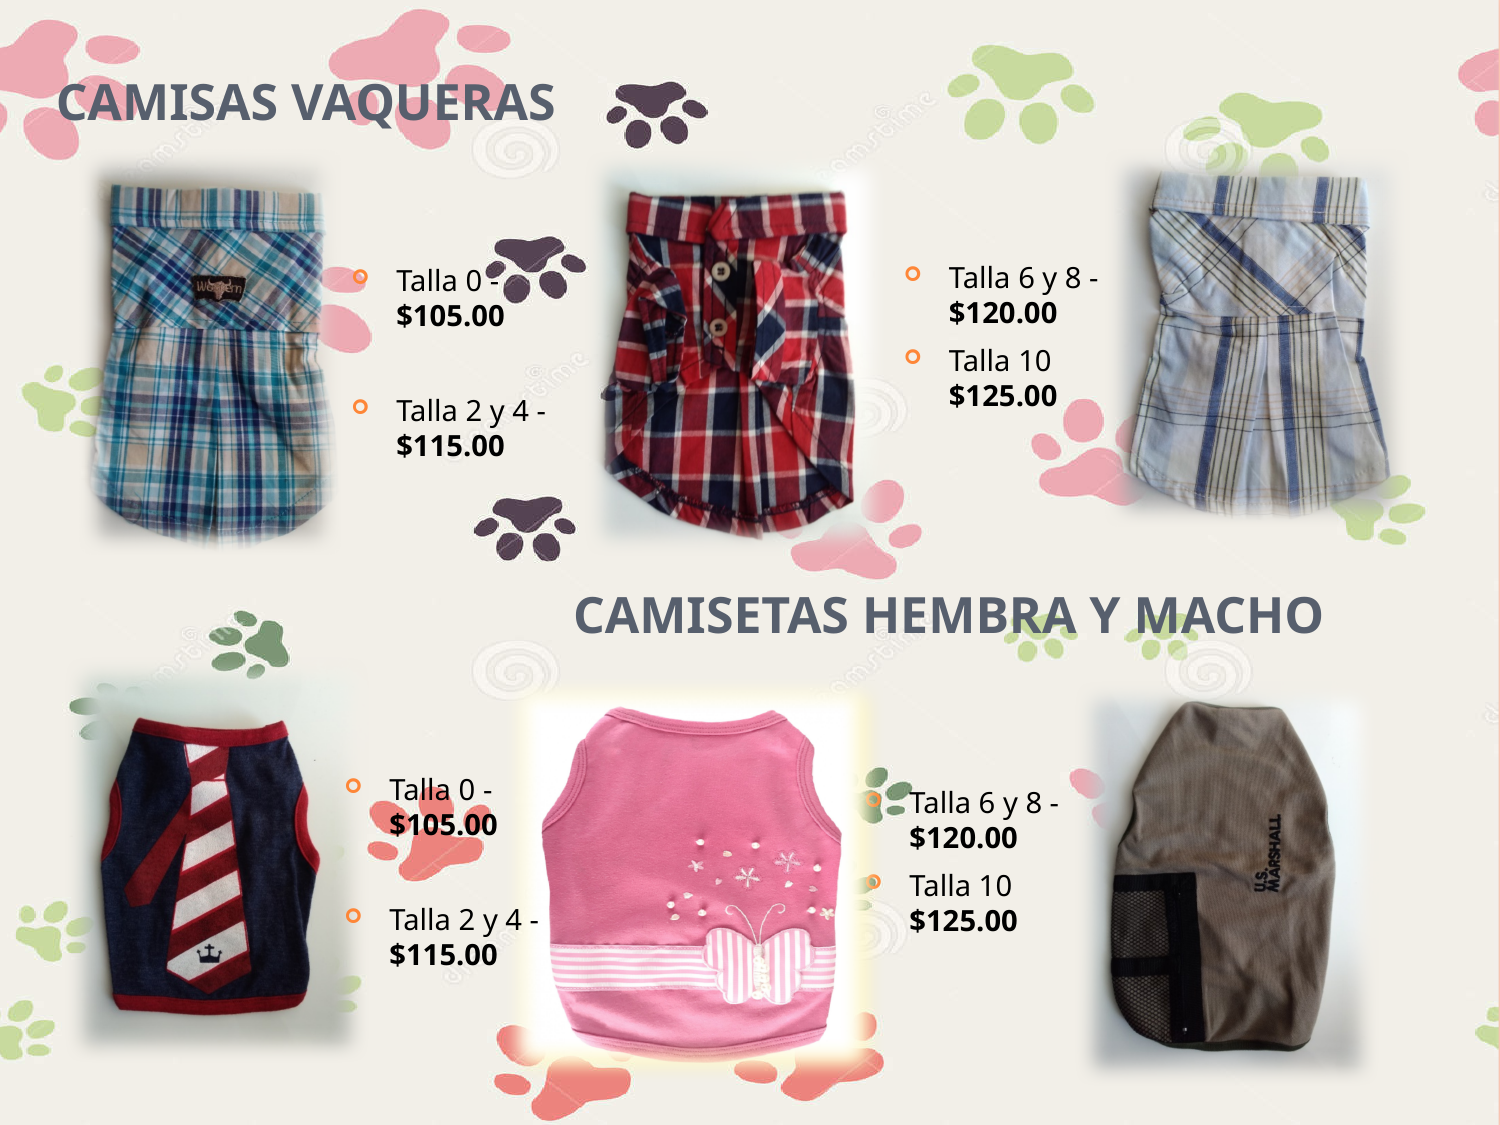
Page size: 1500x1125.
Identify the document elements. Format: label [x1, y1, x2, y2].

picture [0, 0, 1499, 1125]
list [584, 149, 890, 557]
